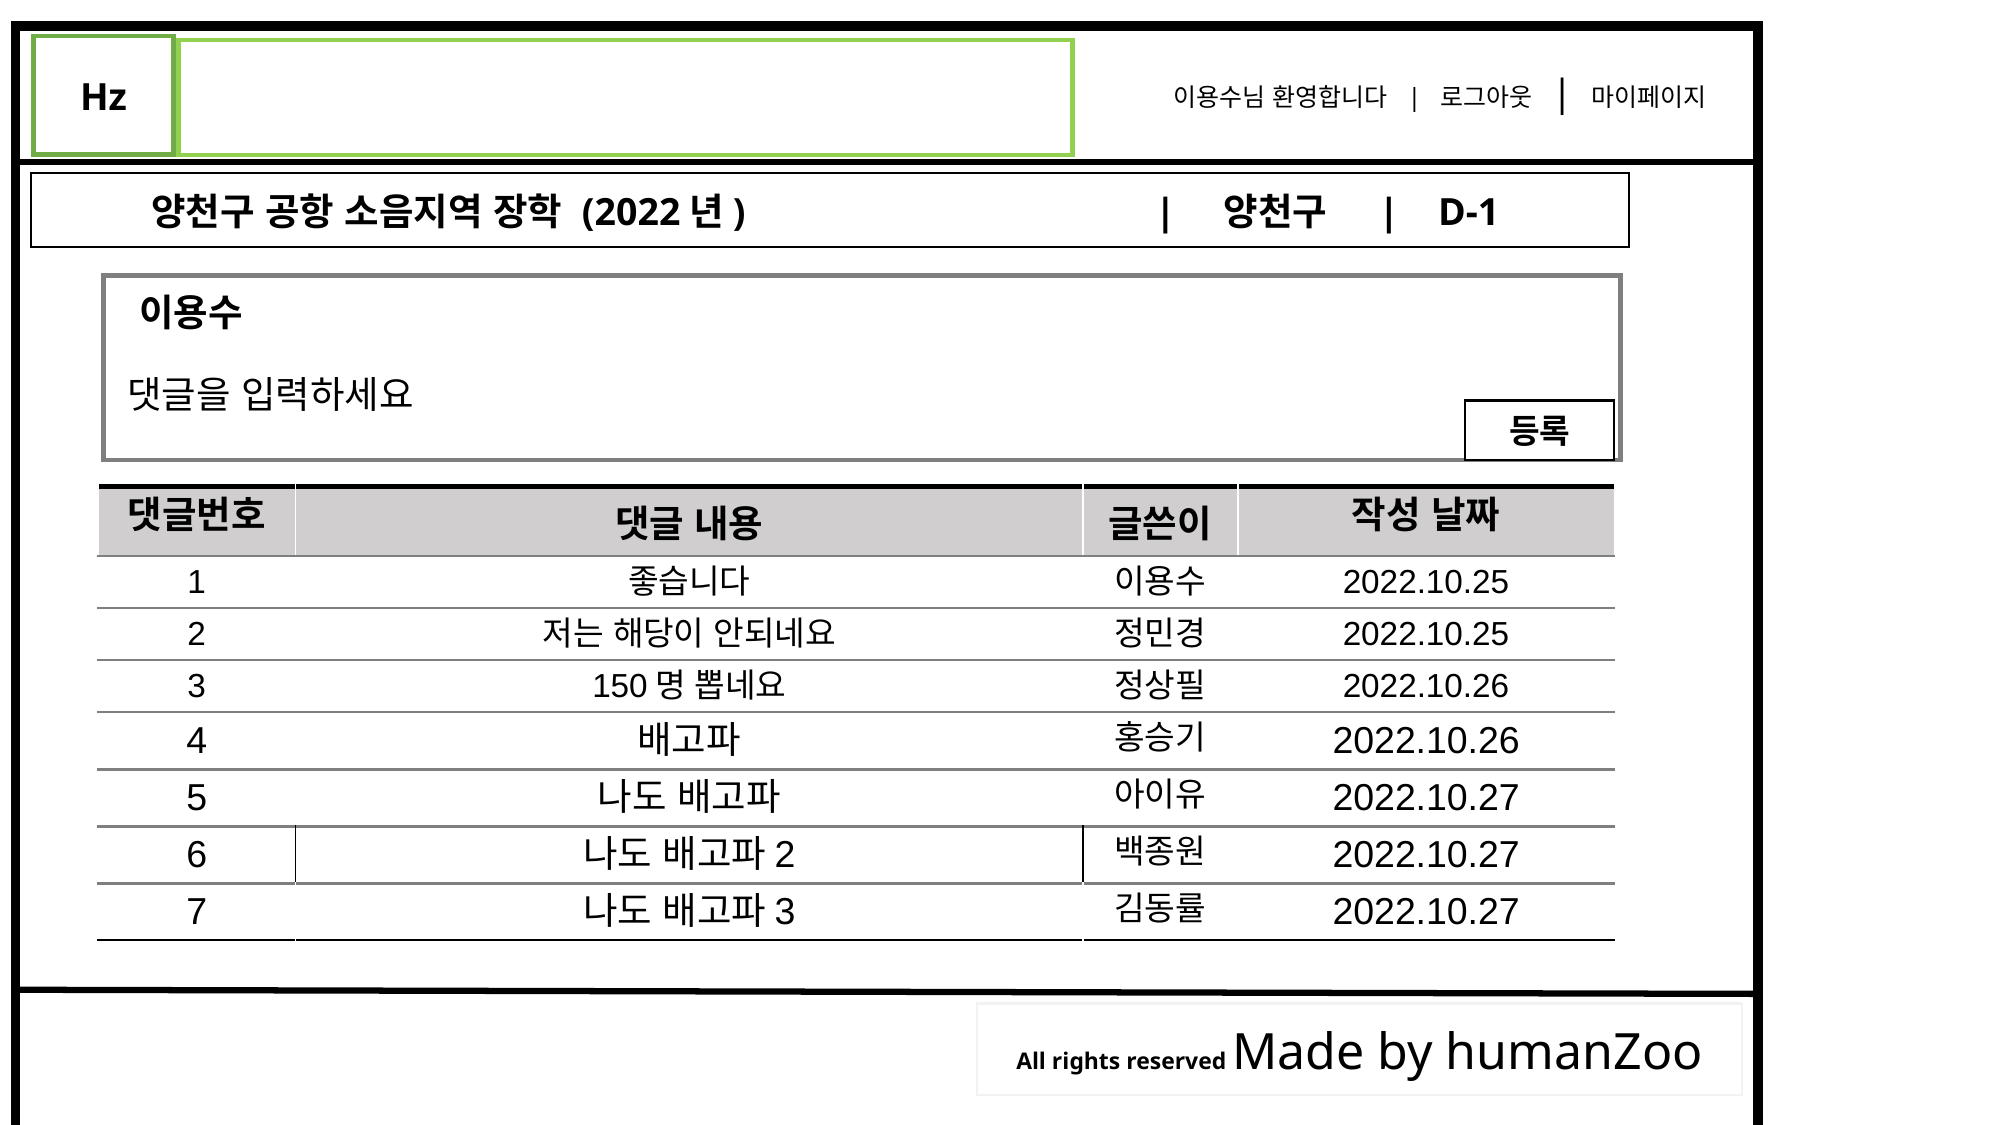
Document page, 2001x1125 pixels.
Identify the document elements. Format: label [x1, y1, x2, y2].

text_box [15, 25, 1762, 1125]
text_box [103, 274, 1621, 461]
